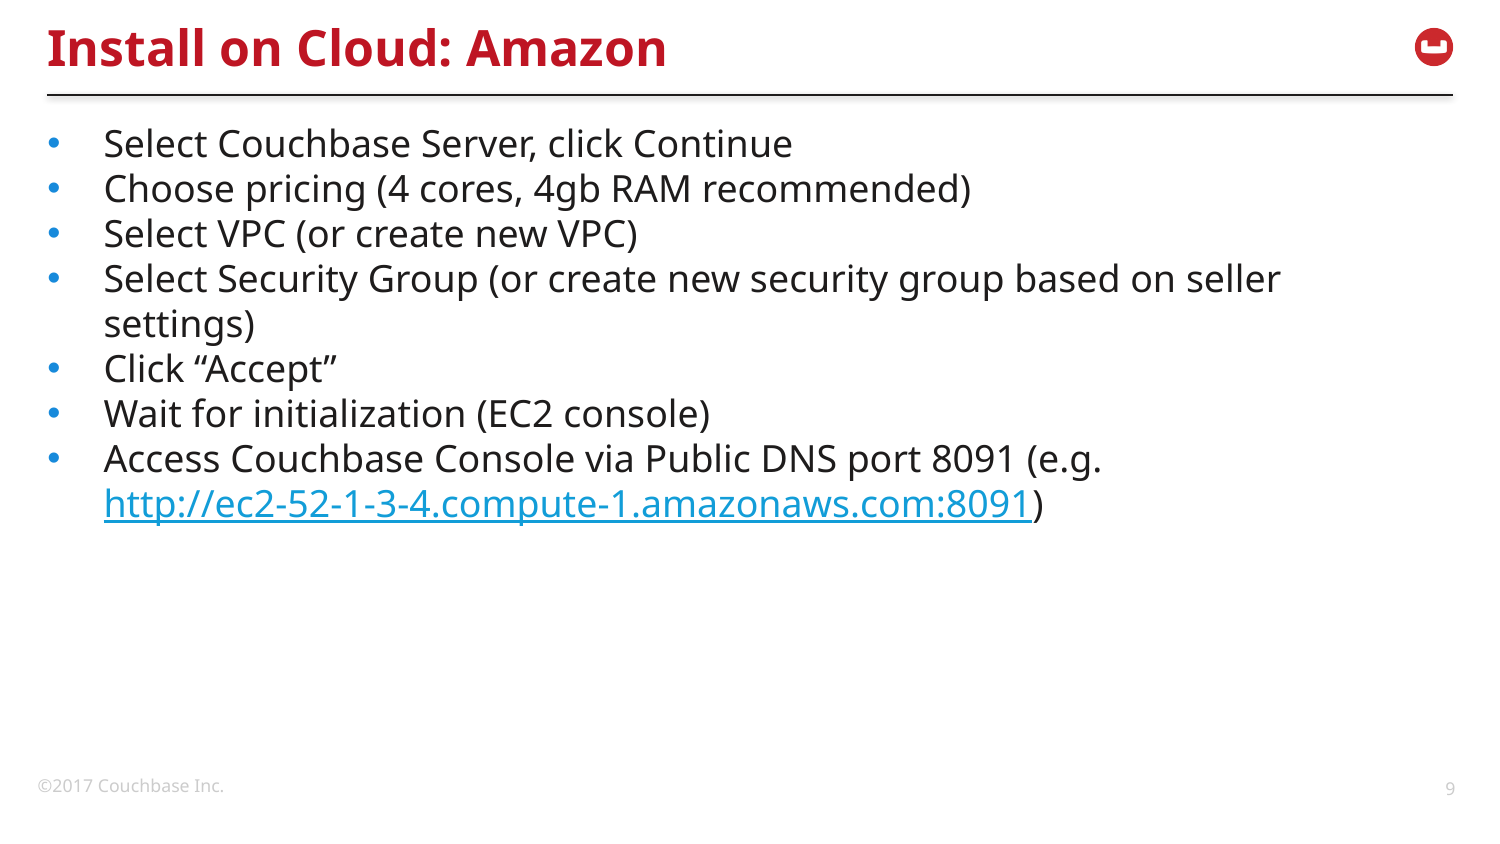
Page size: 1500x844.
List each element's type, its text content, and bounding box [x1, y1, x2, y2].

title Install on Cloud: Amazon [32, 7, 1345, 96]
picture [1414, 27, 1454, 67]
text_box Select Couchbase Server, click Continue Choose pricing (4 cores, 4gb RAM recommended) Select VPC (or create new VPC) Select Security Group (or create new security group based on seller settings) Click “Accept” Wait for initialization (EC2 console) Access Couchbase Console via Public DNS port 8091 (e.g. http://ec2-52-1-3-4.compute-1.amazonaws.com:8091) [32, 112, 1396, 325]
